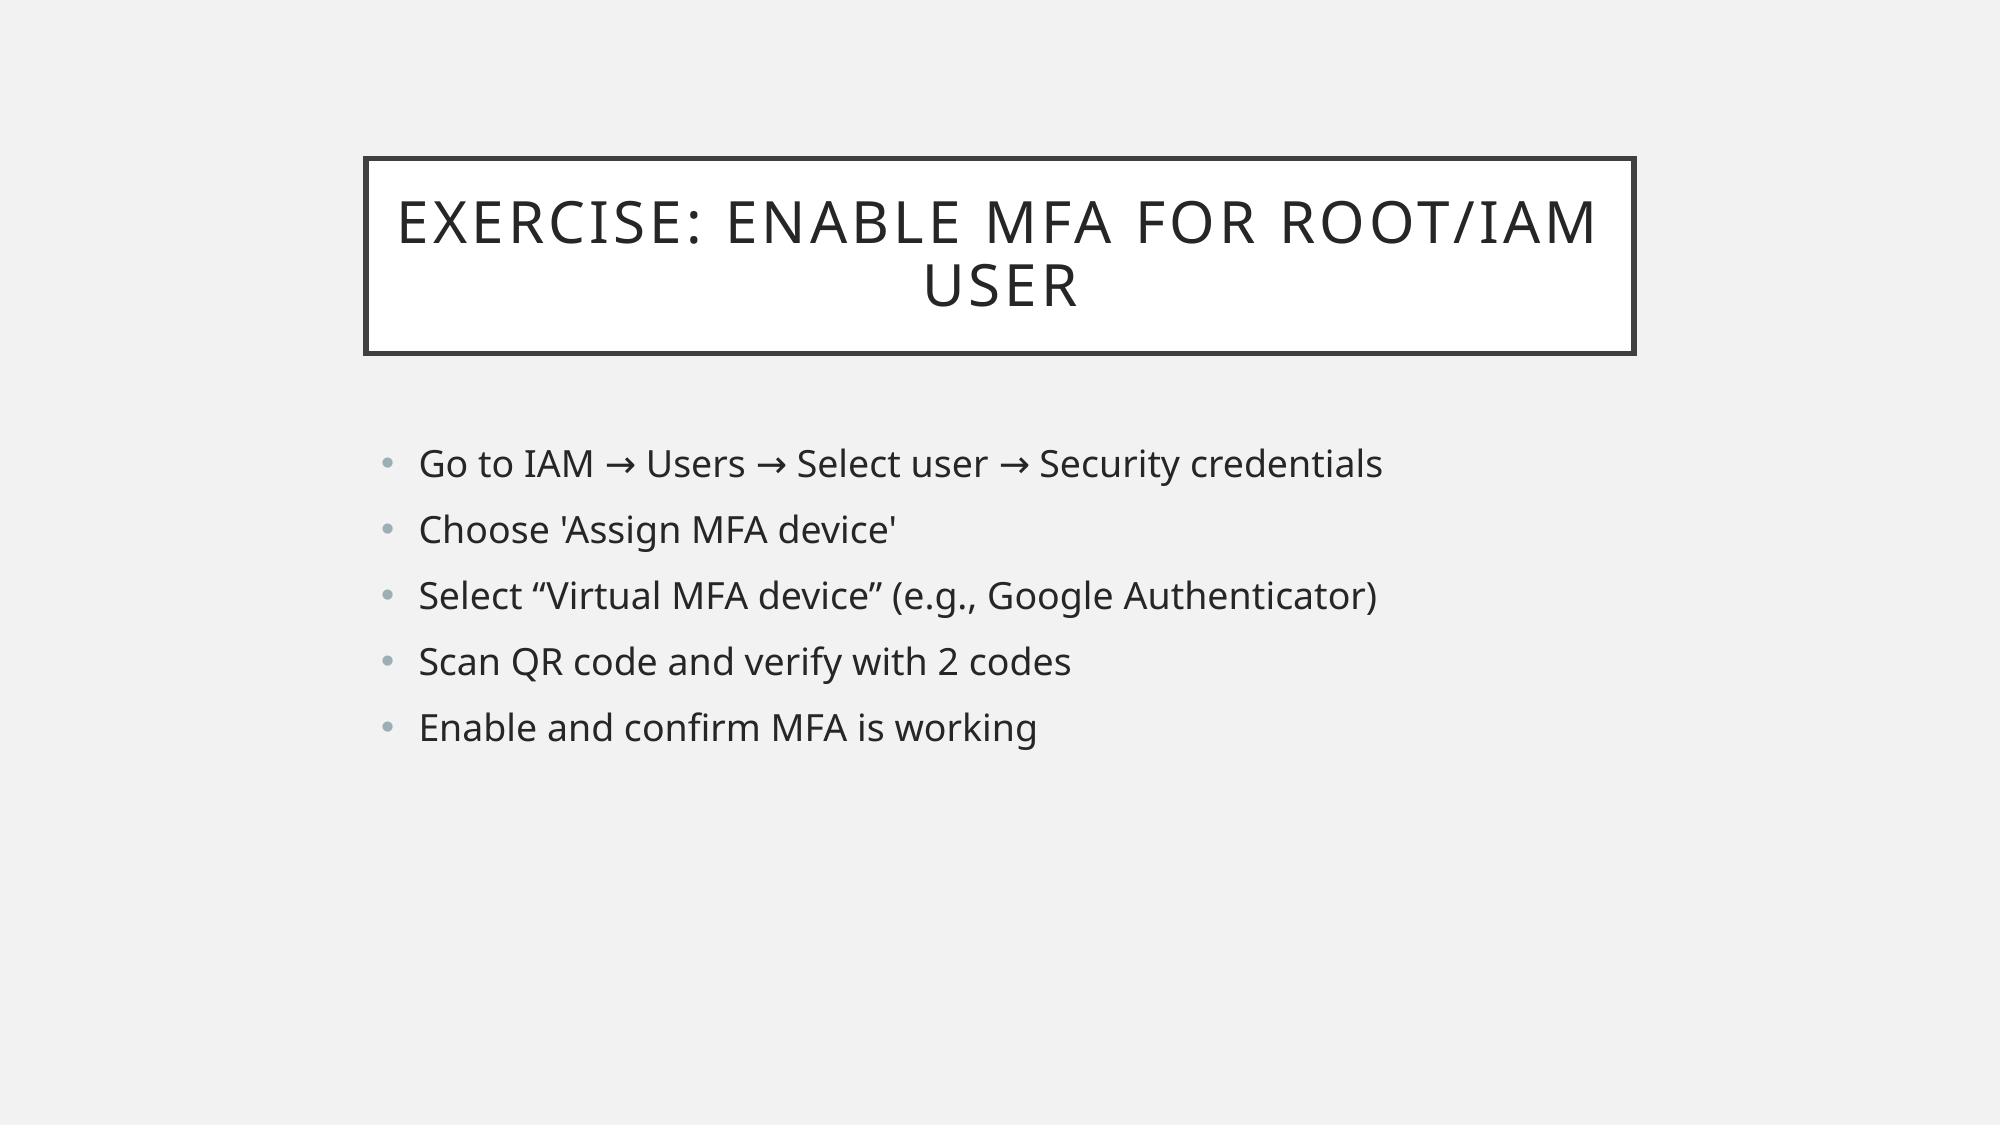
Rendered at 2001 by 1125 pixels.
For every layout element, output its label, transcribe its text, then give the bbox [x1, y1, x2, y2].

title Exercise: Enable MFA for Root/IAM User [363, 156, 1637, 356]
list Go to IAM → Users → Select user → Security credentials Choose 'Assign MFA device' Select “Virtual MFA device” (e.g., Google Authenticator) Scan QR code and verify with 2 codes Enable and confirm MFA is working [366, 432, 1634, 942]
